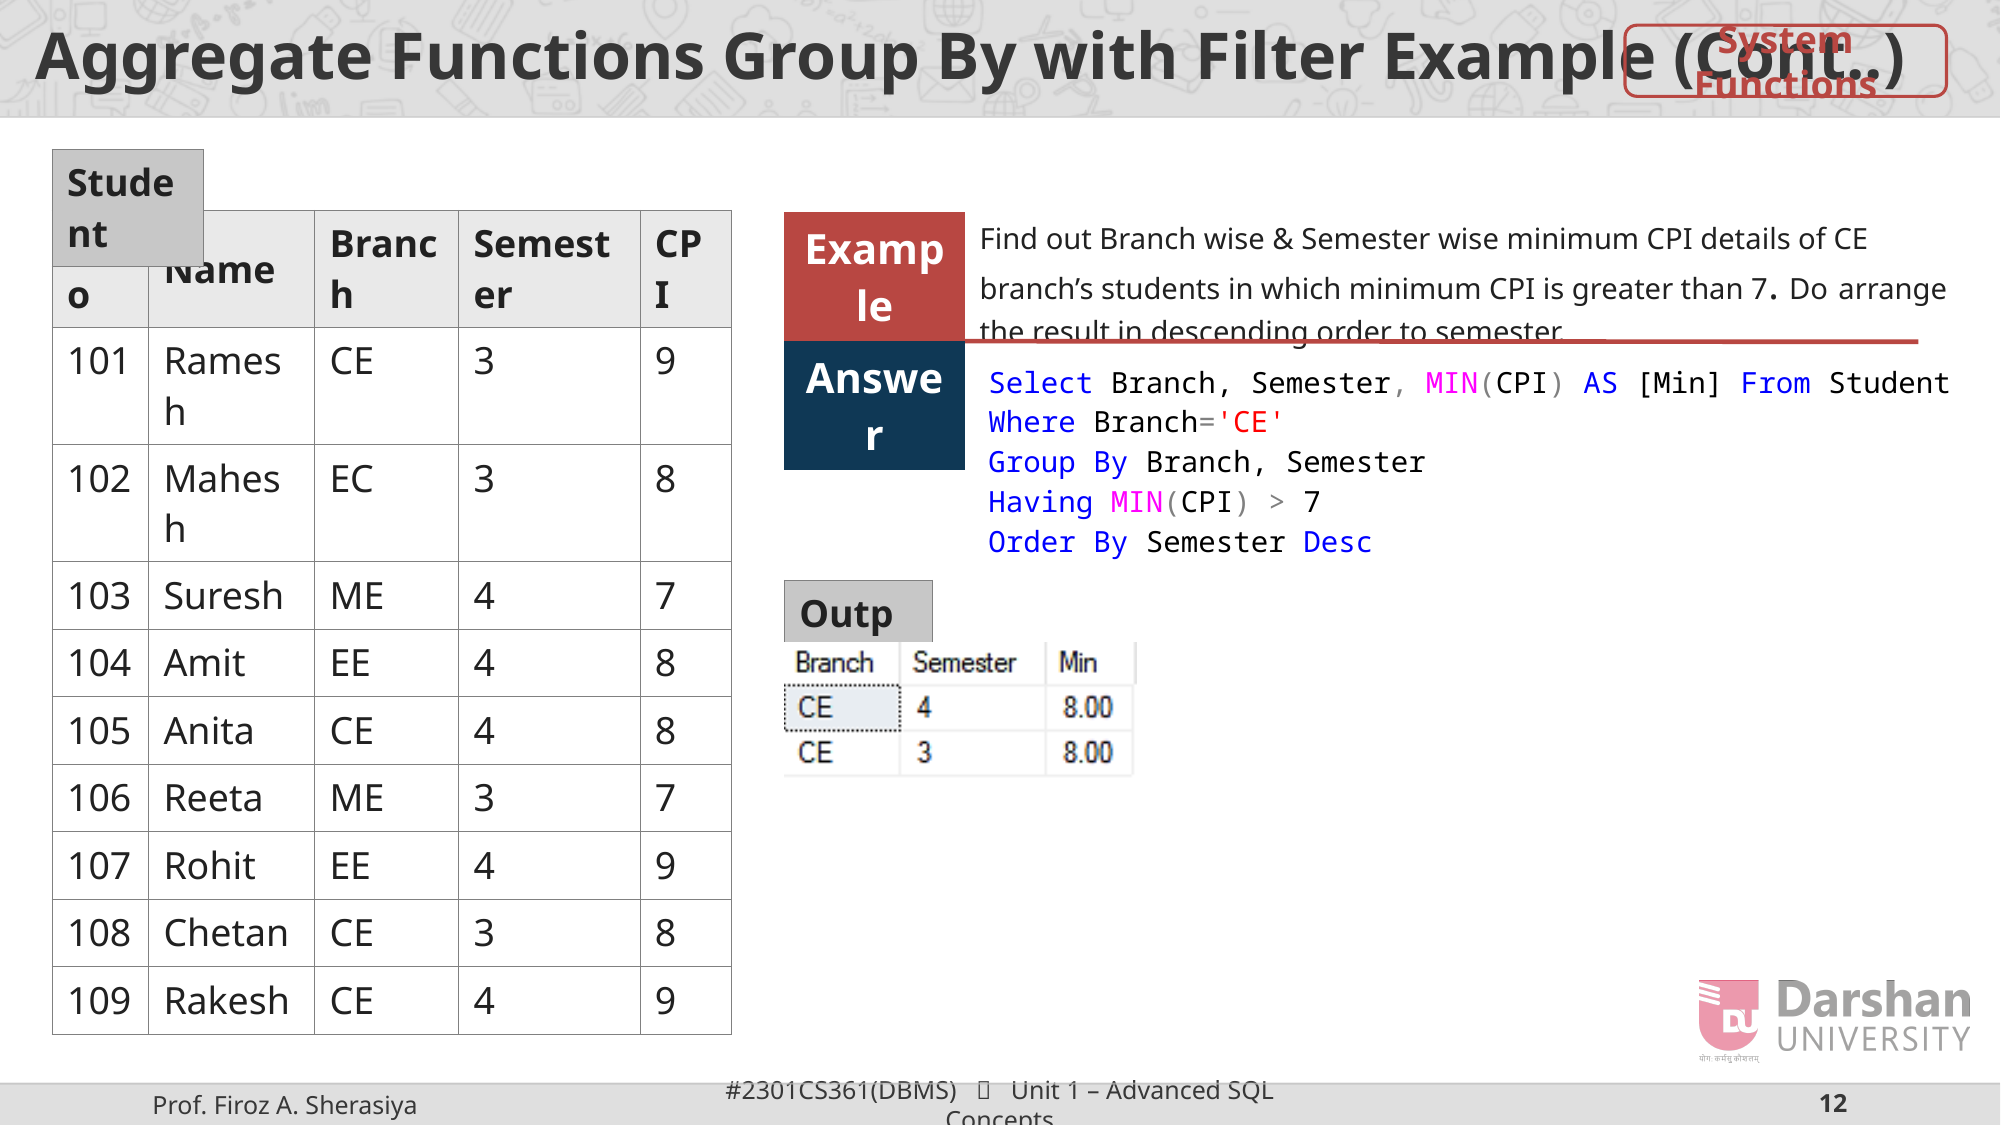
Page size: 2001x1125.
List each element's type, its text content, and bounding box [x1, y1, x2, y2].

table_cell 4 [459, 967, 640, 1034]
table_cell CE [315, 900, 458, 966]
table_cell 8 [641, 630, 731, 696]
table_cell 3 [459, 328, 640, 444]
table_cell 8 [641, 697, 731, 764]
table_cell Chetan [149, 900, 314, 966]
table_cell 108 [53, 900, 148, 966]
table_cell CE [315, 328, 458, 444]
table_cell 9 [641, 328, 731, 444]
table_cell EC [315, 445, 458, 561]
table_header Rno [53, 267, 148, 327]
table_cell CE [315, 967, 458, 1034]
table_cell 7 [641, 765, 731, 831]
table_cell Amit [149, 630, 314, 696]
table_cell EE [315, 832, 458, 899]
table_cell ME [315, 765, 458, 831]
table_cell Reeta [149, 765, 314, 831]
table_cell 9 [641, 832, 731, 899]
table_cell Mahesh [149, 445, 314, 561]
table_header Name [149, 211, 314, 327]
table_cell 3 [459, 445, 640, 561]
table_cell 103 [53, 562, 148, 629]
table_header CPI [641, 211, 731, 327]
text_box [1699, 980, 1970, 1063]
table_cell CE [315, 697, 458, 764]
table_cell Ramesh [149, 328, 314, 444]
table_header Branch [315, 211, 458, 327]
table_cell 4 [459, 697, 640, 764]
table_cell 105 [53, 697, 148, 764]
table_cell Rakesh [149, 967, 314, 1034]
table_header Find out Branch wise & Semester wise minimum CPI details of CE branch’s students in which minimum CPI is greater than 7. Do arrange the result in descending order to semester. [965, 210, 1966, 359]
table_cell Rohit [149, 832, 314, 899]
table_cell EE [315, 630, 458, 696]
table_cell Suresh [149, 562, 314, 629]
table_header Output [785, 581, 932, 642]
table_cell 4 [459, 630, 640, 696]
table_cell 4 [459, 832, 640, 899]
table_cell 8 [641, 445, 731, 561]
table_cell Anita [149, 697, 314, 764]
table_cell ME [315, 562, 458, 629]
table_cell 8 [641, 900, 731, 966]
table_cell 107 [53, 832, 148, 899]
table_cell 3 [459, 900, 640, 966]
table_cell 9 [641, 967, 731, 1034]
table_cell 106 [53, 765, 148, 831]
table_cell 101 [53, 328, 148, 444]
picture [784, 642, 1137, 780]
table_header Select Branch, Semester, MIN(CPI) AS [Min] From Student Where Branch='CE' Group By Branch, Semester Having MIN(CPI) > 7 Order By Semester Desc [973, 354, 1997, 568]
table_header Semester [459, 211, 640, 327]
table_cell 7 [641, 562, 731, 629]
table_header Student [53, 150, 203, 266]
table_cell 102 [53, 445, 148, 561]
table_cell 104 [53, 630, 148, 696]
table_cell 4 [459, 562, 640, 629]
table_cell 109 [53, 967, 148, 1034]
text_box System Functions [1623, 24, 1948, 98]
table_header Answer [784, 342, 965, 470]
table_header Example [784, 212, 965, 338]
title Aggregate Functions Group By with Filter Example (Cont..) [0, 0, 2000, 117]
table_cell 3 [459, 765, 640, 831]
